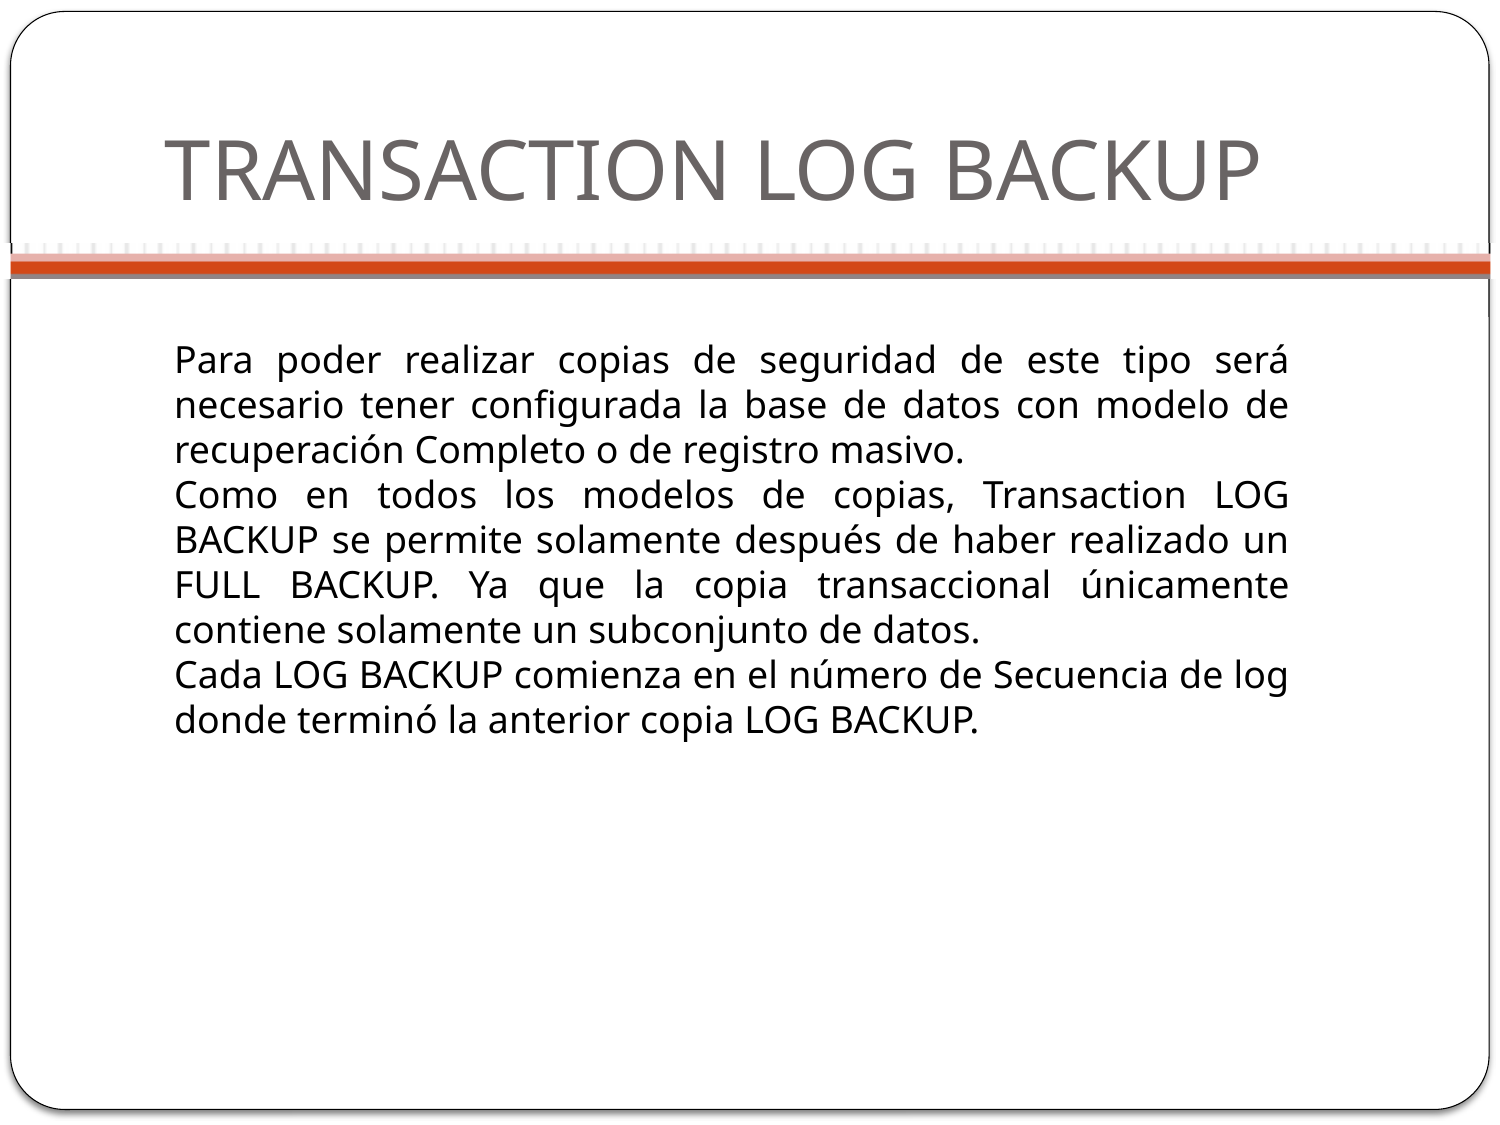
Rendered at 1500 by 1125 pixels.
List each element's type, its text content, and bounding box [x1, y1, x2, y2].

text_box Para poder realizar copias de seguridad de este tipo será necesario tener configurada la base de datos con modelo de recuperación Completo o de registro masivo. Como en todos los modelos de copias, Transaction LOG BACKUP se permite solamente después de haber realizado un FULL BACKUP. Ya que la copia transaccional únicamente contiene solamente un subconjunto de datos. Cada LOG BACKUP comienza en el número de Secuencia de log donde terminó la anterior copia LOG BACKUP. [159, 328, 1306, 811]
title TRANSACTION LOG BACKUP [150, 45, 1425, 233]
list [0, 243, 1500, 280]
